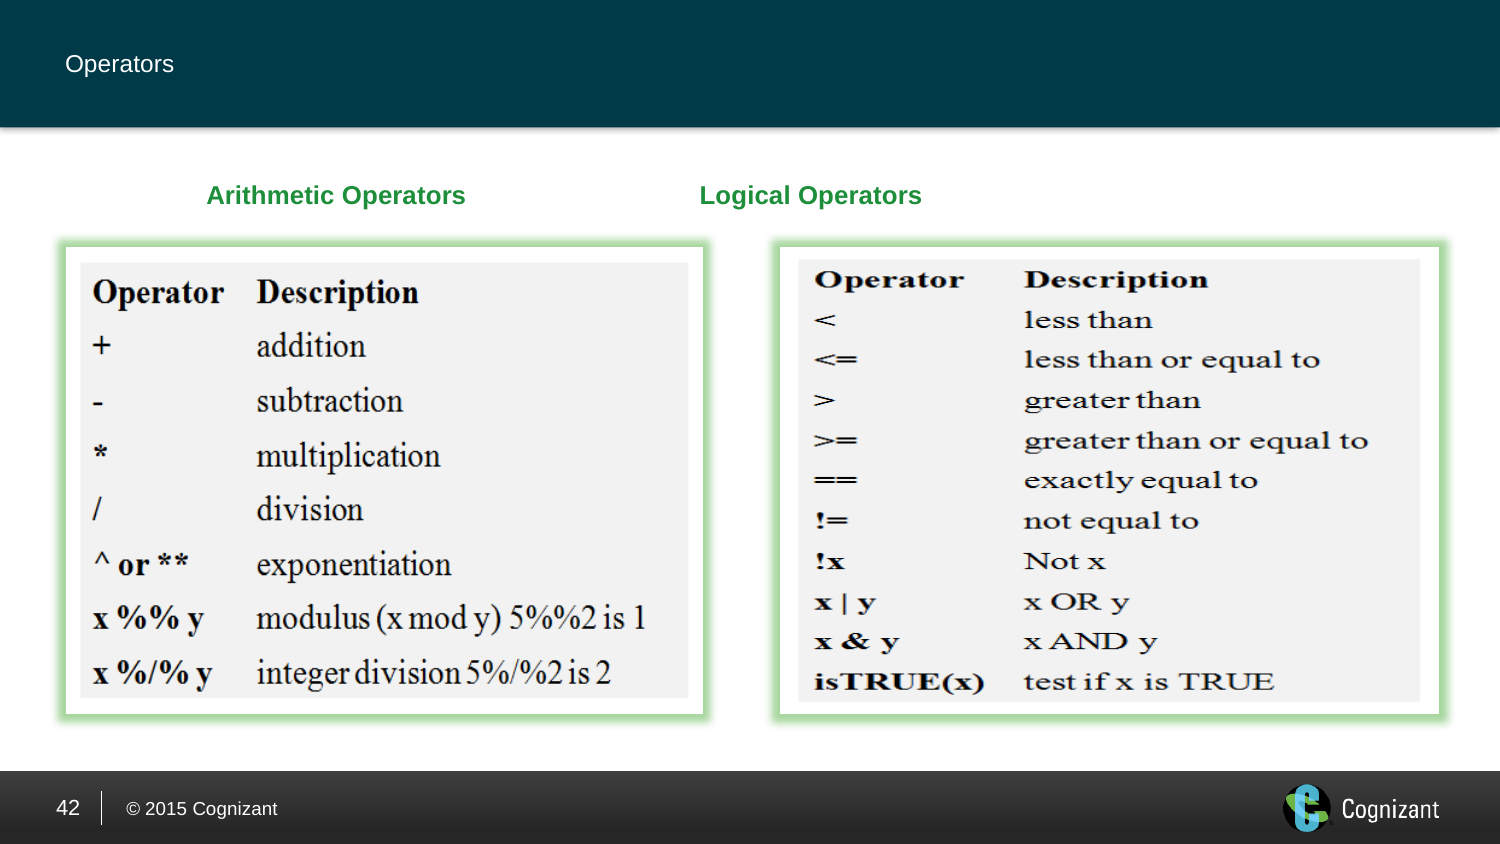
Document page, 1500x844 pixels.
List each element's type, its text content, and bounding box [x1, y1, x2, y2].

picture [65, 247, 703, 715]
picture [780, 247, 1439, 715]
list Arithmetic Operators Logical Operators [169, 115, 1293, 223]
slide_number 42 [6, 775, 95, 838]
picture [1283, 784, 1439, 832]
title Operators [49, 40, 1439, 116]
text_box [327, 143, 1038, 205]
